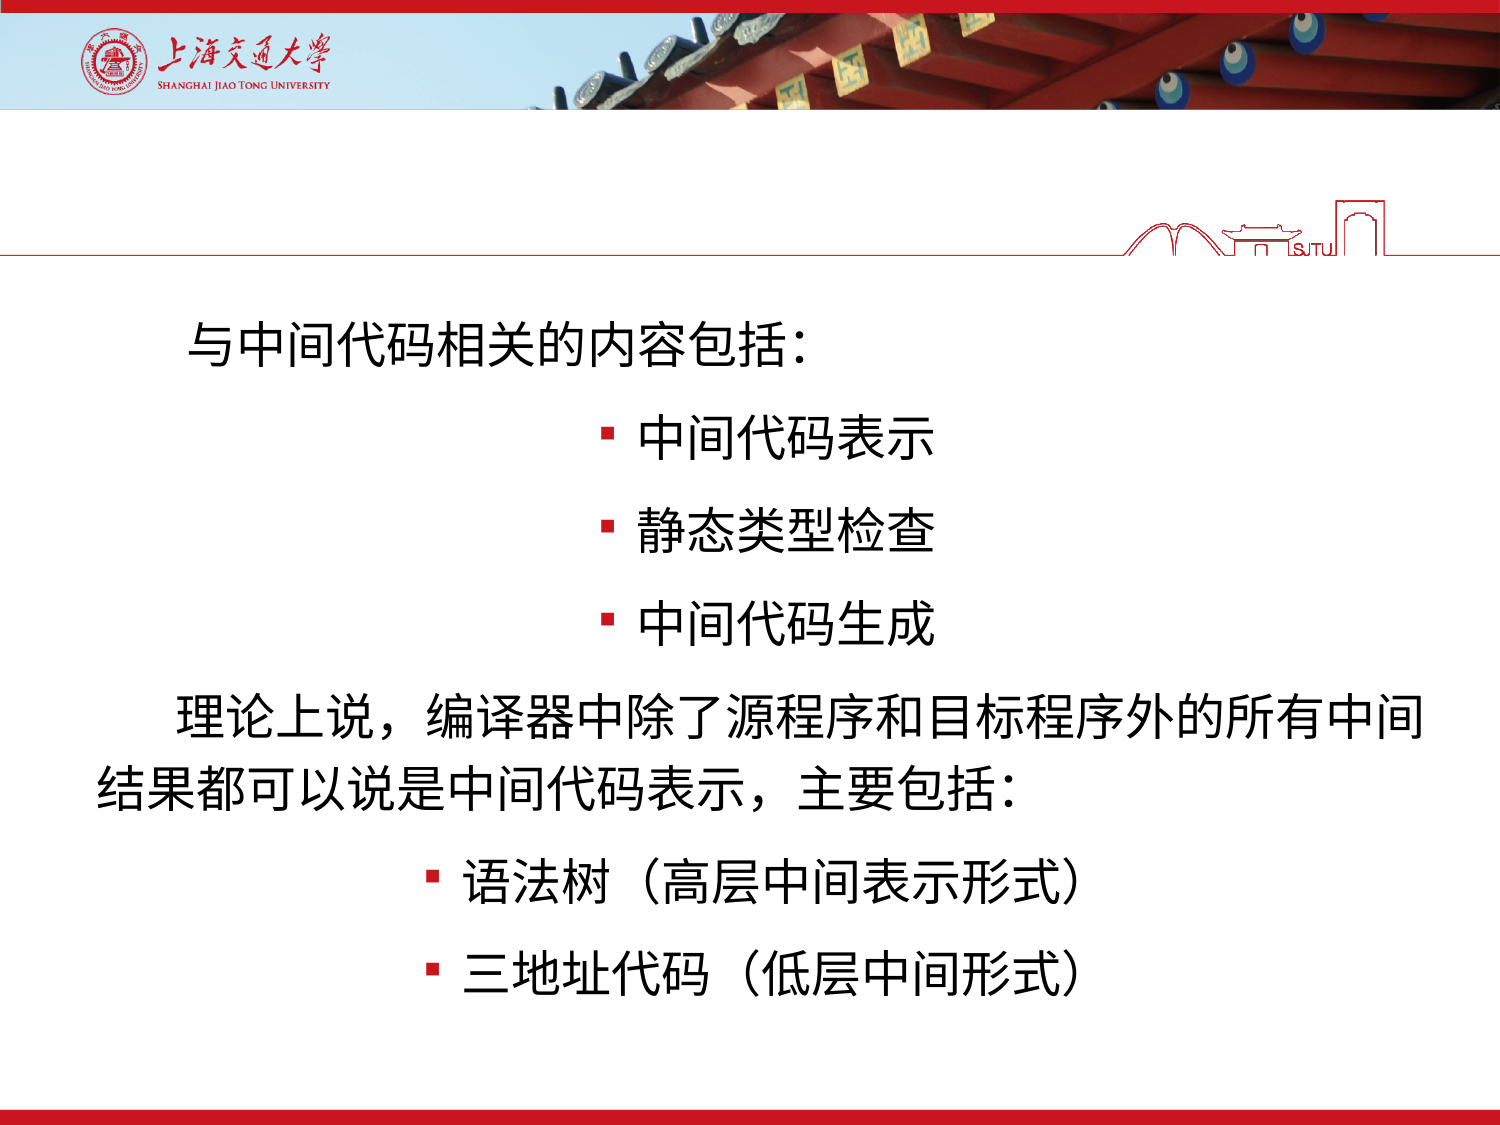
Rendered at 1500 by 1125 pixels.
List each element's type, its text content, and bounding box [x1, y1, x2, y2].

list 与中间代码相关的内容包括： 中间代码表示 静态类型检查 中间代码生成 理论上说，编译器中除了源程序和目标程序外的所有中间结果都可以说是中间代码表示，主要包括： 语法树（高层中间表示形式） 三地址代码（低层中间形式） [81, 276, 1455, 1084]
picture [0, 200, 1500, 256]
picture [0, 0, 1500, 110]
